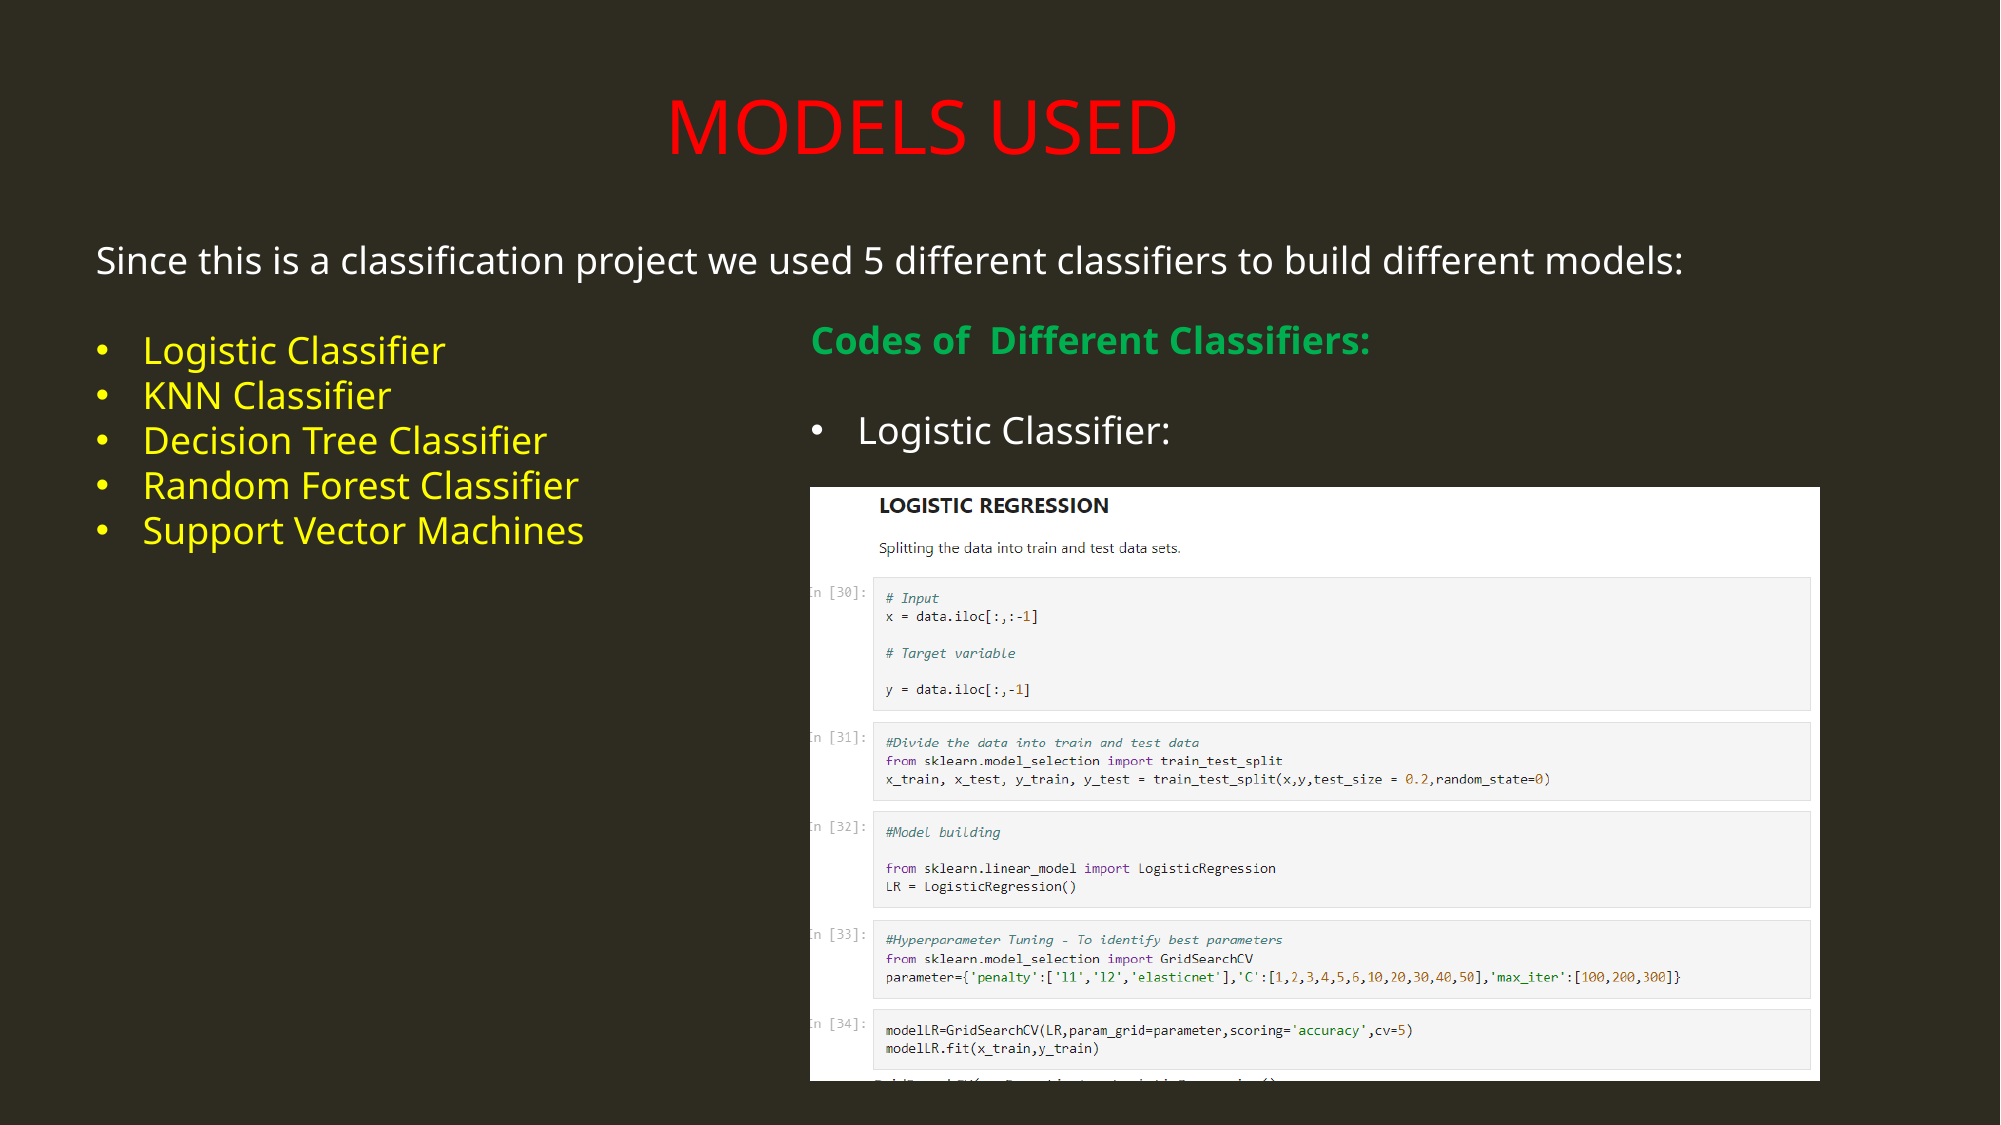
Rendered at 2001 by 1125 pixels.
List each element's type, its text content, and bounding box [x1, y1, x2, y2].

text_box MODELS USED [443, 71, 1402, 177]
picture [810, 487, 1821, 1081]
text_box Codes of Different Classifiers: Logistic Classifier: [795, 310, 1793, 550]
text_box Since this is a classification project we used 5 different classifiers to build different models: Logistic Classifier KNN Classifier Decision Tree Classifier Random Forest Classifier Support Vector Machines [81, 229, 1906, 604]
